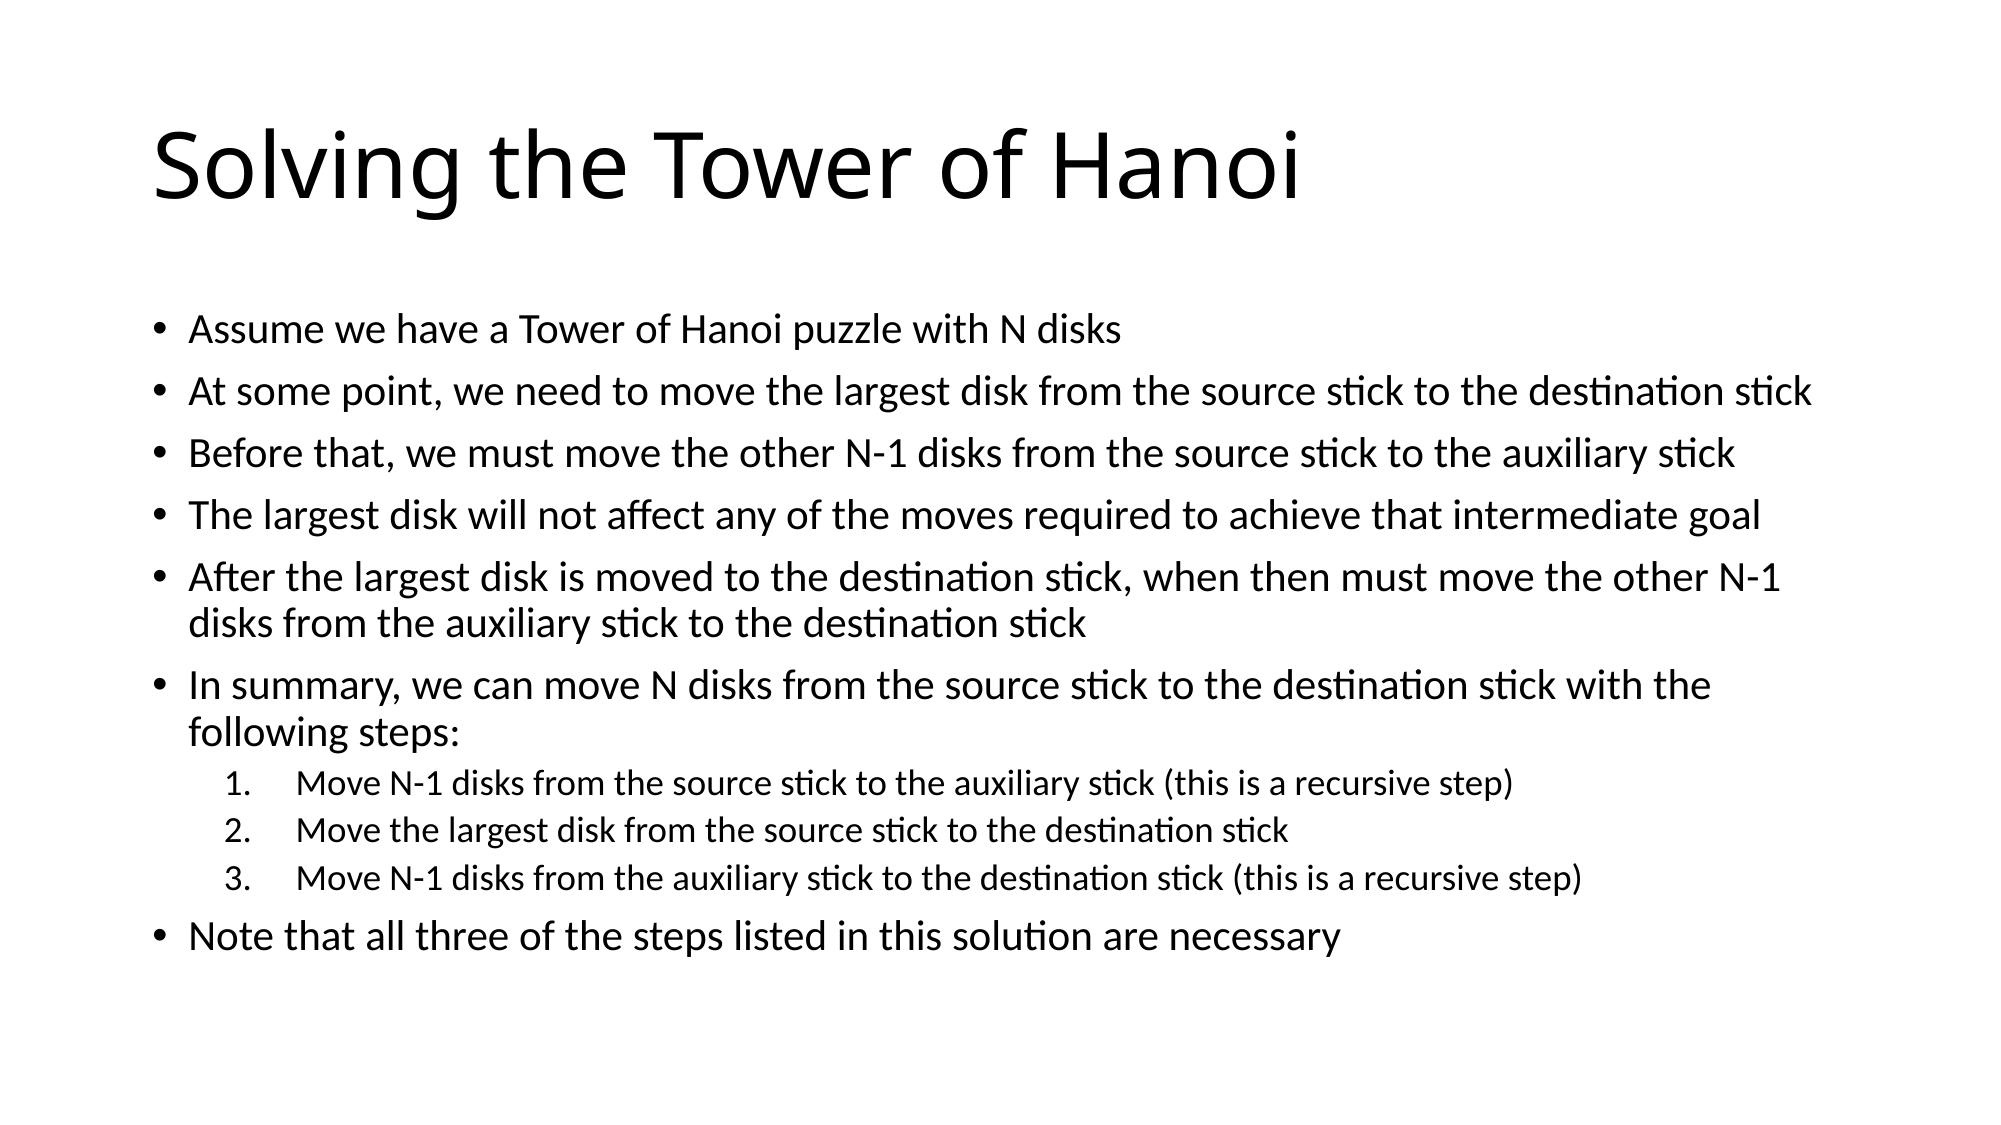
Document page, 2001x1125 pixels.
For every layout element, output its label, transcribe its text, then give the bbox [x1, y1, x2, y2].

list Assume we have a Tower of Hanoi puzzle with N disks At some point, we need to move the largest disk from the source stick to the destination stick Before that, we must move the other N-1 disks from the source stick to the auxiliary stick The largest disk will not affect any of the moves required to achieve that intermediate goal After the largest disk is moved to the destination stick, when then must move the other N-1 disks from the auxiliary stick to the destination stick In summary, we can move N disks from the source stick to the destination stick with the following steps: Move N-1 disks from the source stick to the auxiliary stick (this is a recursive step) Move the largest disk from the source stick to the destination stick Move N-1 disks from the auxiliary stick to the destination stick (this is a recursive step) Note that all three of the steps listed in this solution are necessary [137, 299, 1863, 1014]
title Solving the Tower of Hanoi [137, 59, 1863, 278]
